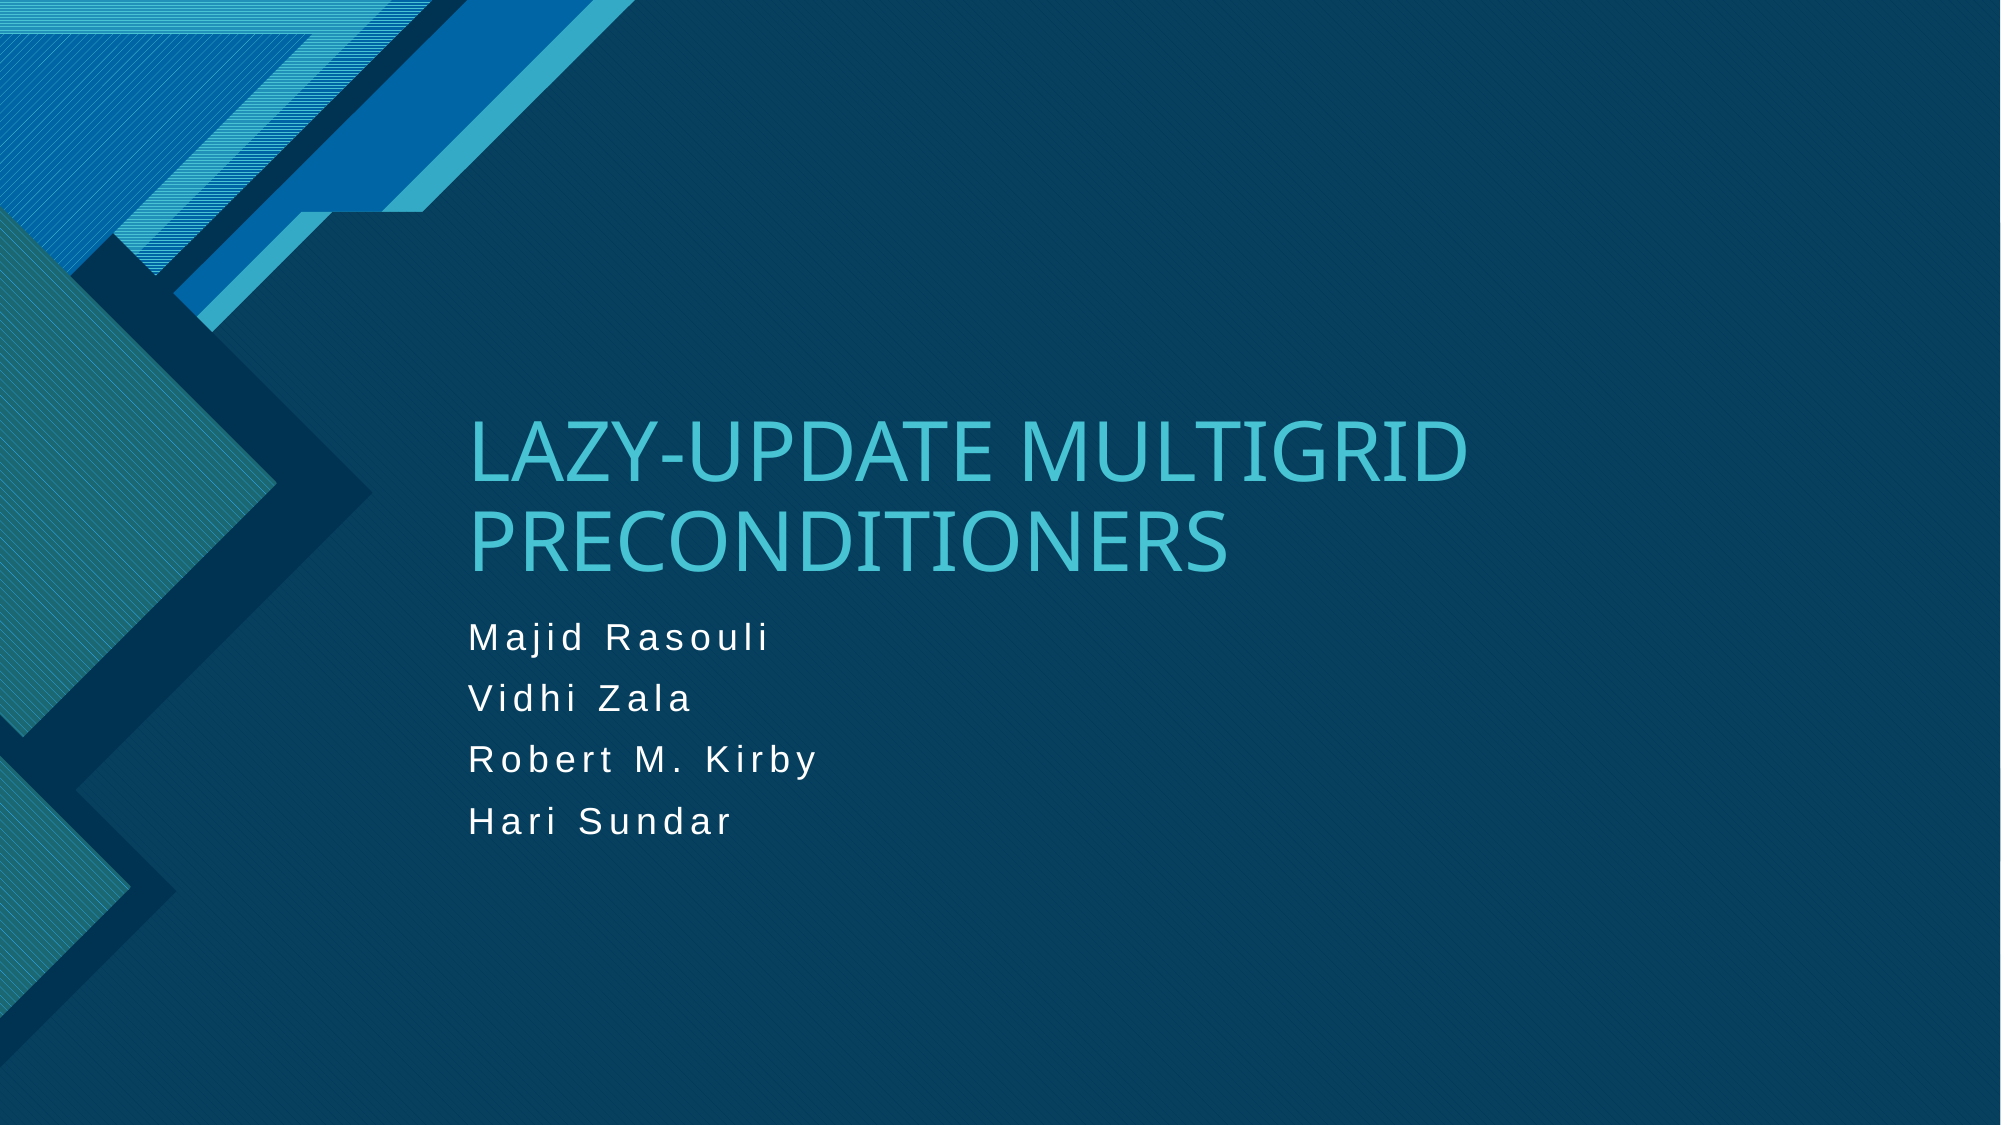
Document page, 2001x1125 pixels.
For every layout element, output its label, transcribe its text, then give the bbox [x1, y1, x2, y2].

subtitle Majid Rasouli Vidhi Zala Robert M. Kirby Hari Sundar [453, 610, 1614, 876]
title LAZY-UPDATE MULTIGRID PRECONDITIONERS [453, 298, 1698, 597]
